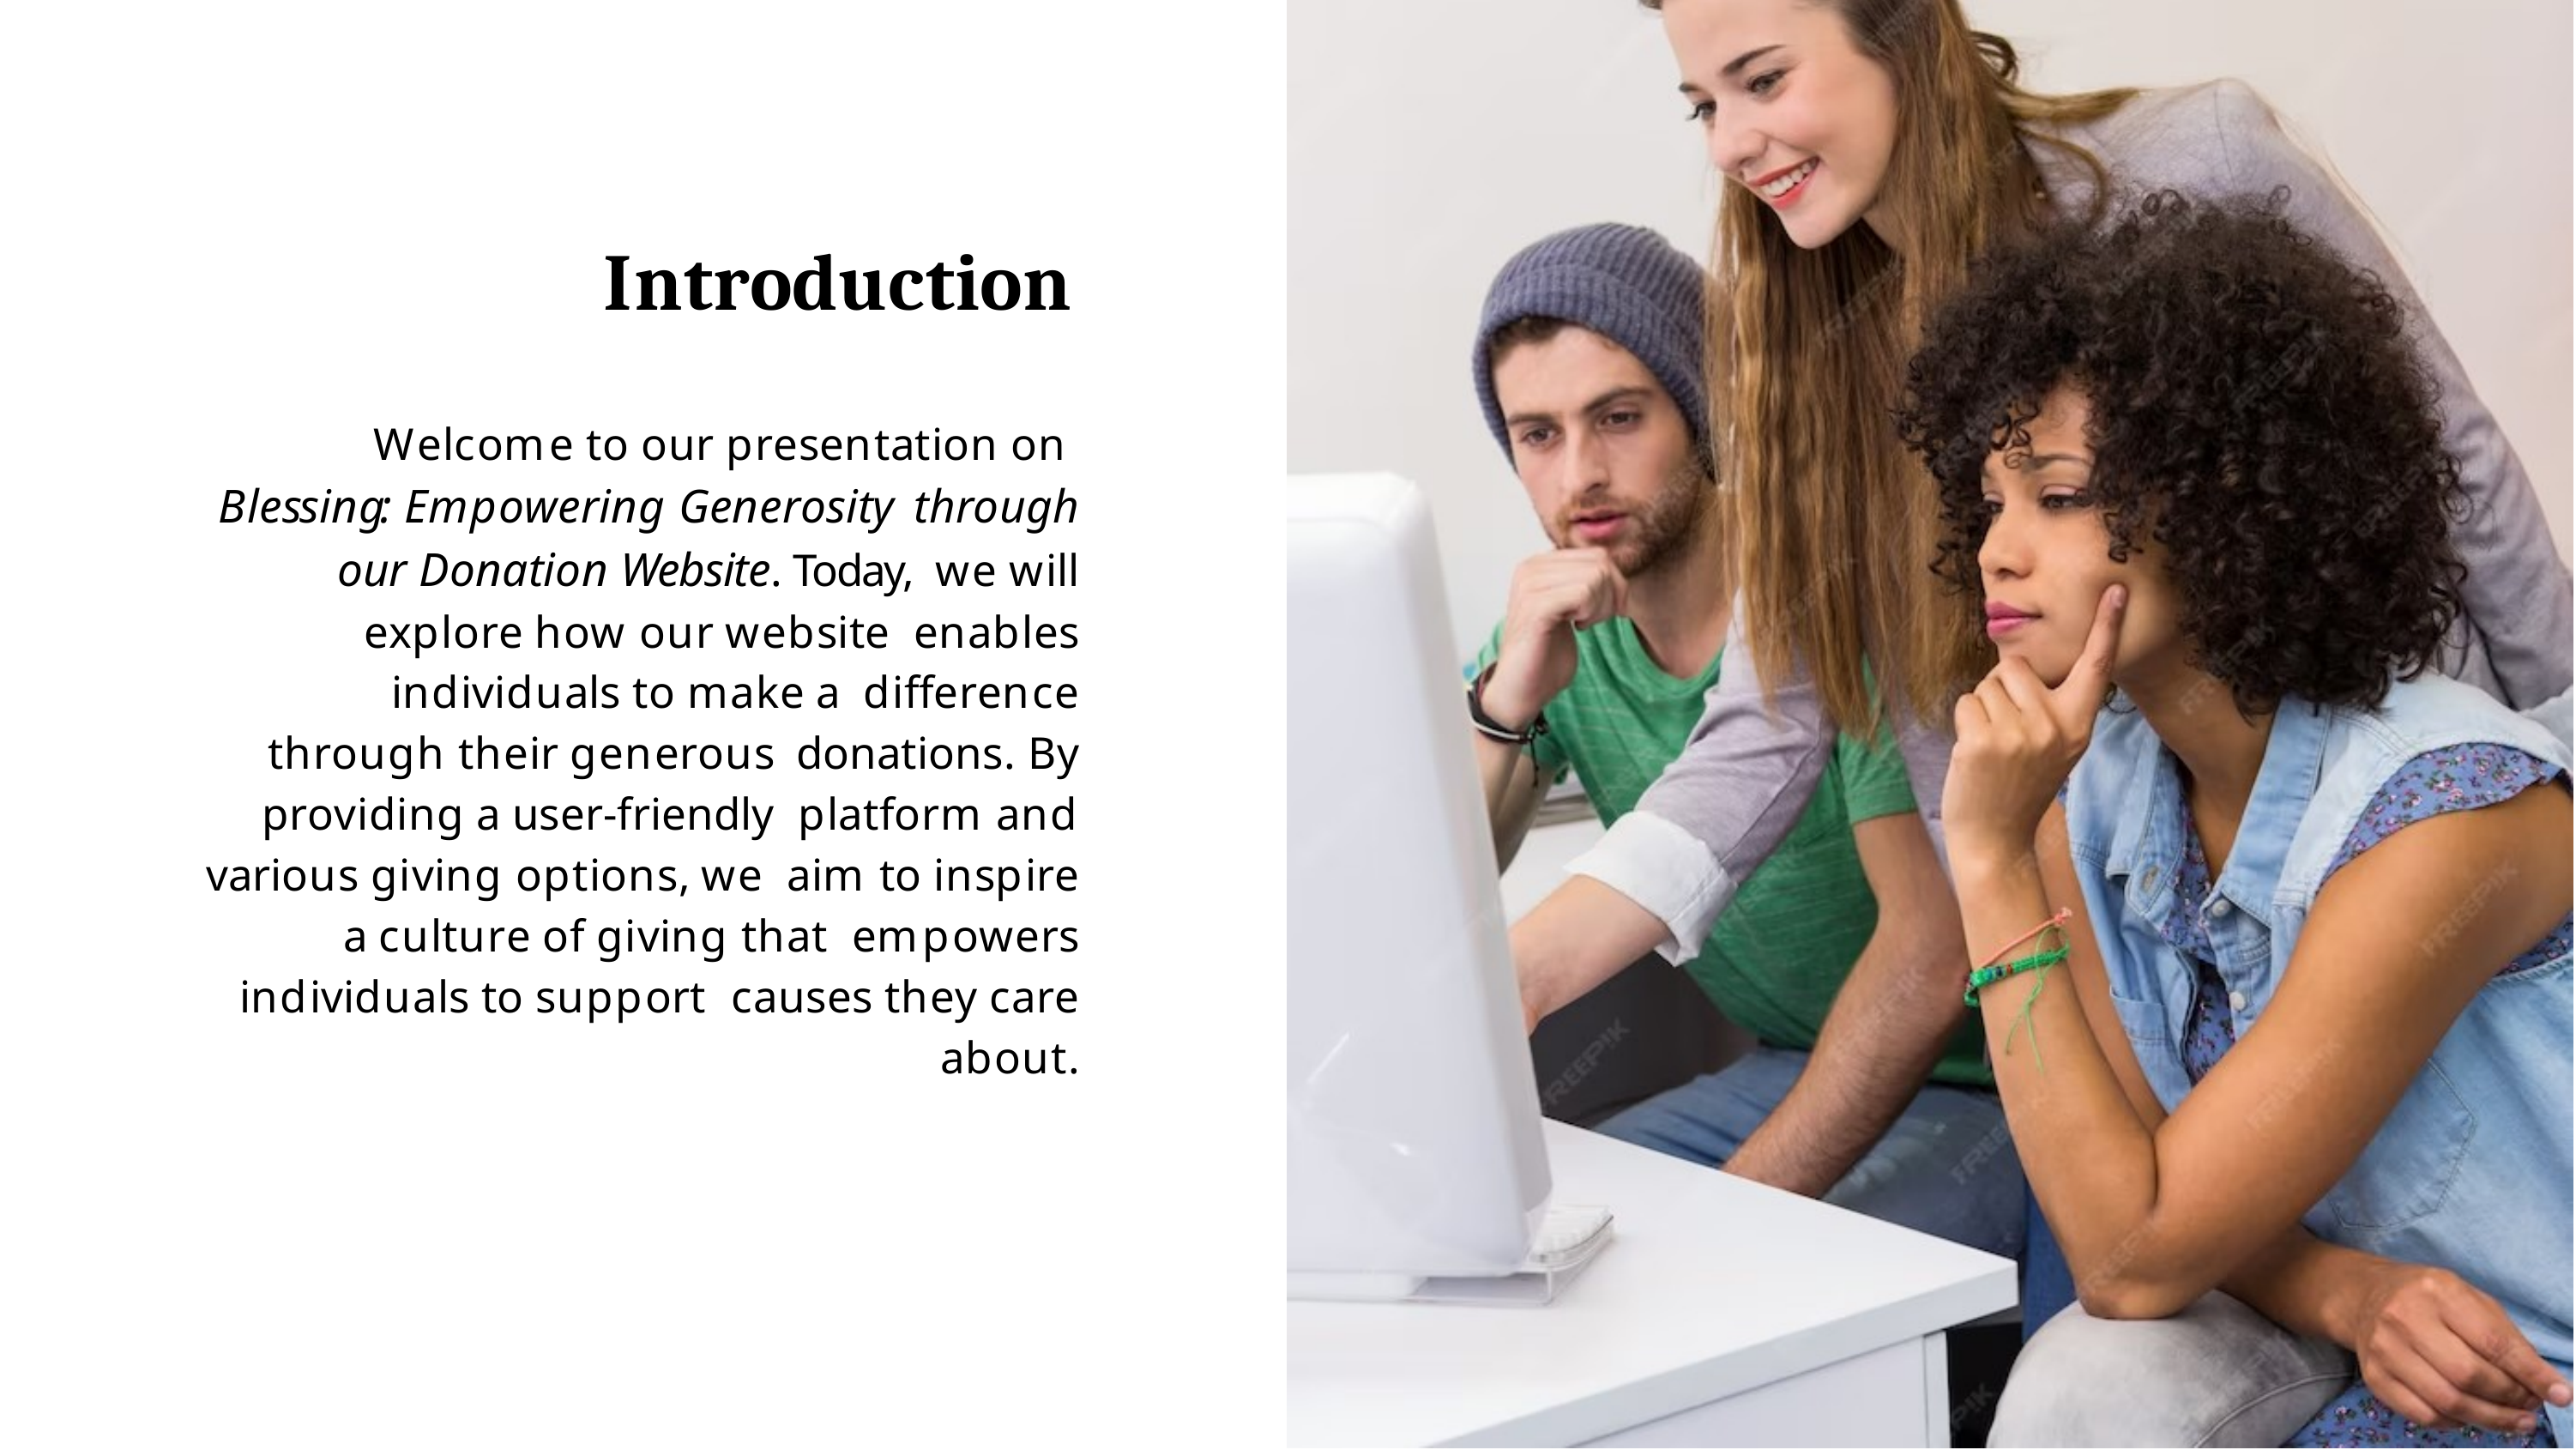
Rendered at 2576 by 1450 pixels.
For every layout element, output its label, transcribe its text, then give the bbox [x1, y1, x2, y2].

title Introduction [601, 227, 1081, 407]
text_box Welcome to our presentation on Blessing: Empowering Generosity through our Donation Website. Today, we will explore how our website enables individuals to make a difference through their generous donations. By providing a user-friendly platform and various giving options, we aim to inspire a culture of giving that empowers individuals to support causes they care about. [202, 407, 1081, 1083]
picture [1286, 0, 2574, 1448]
